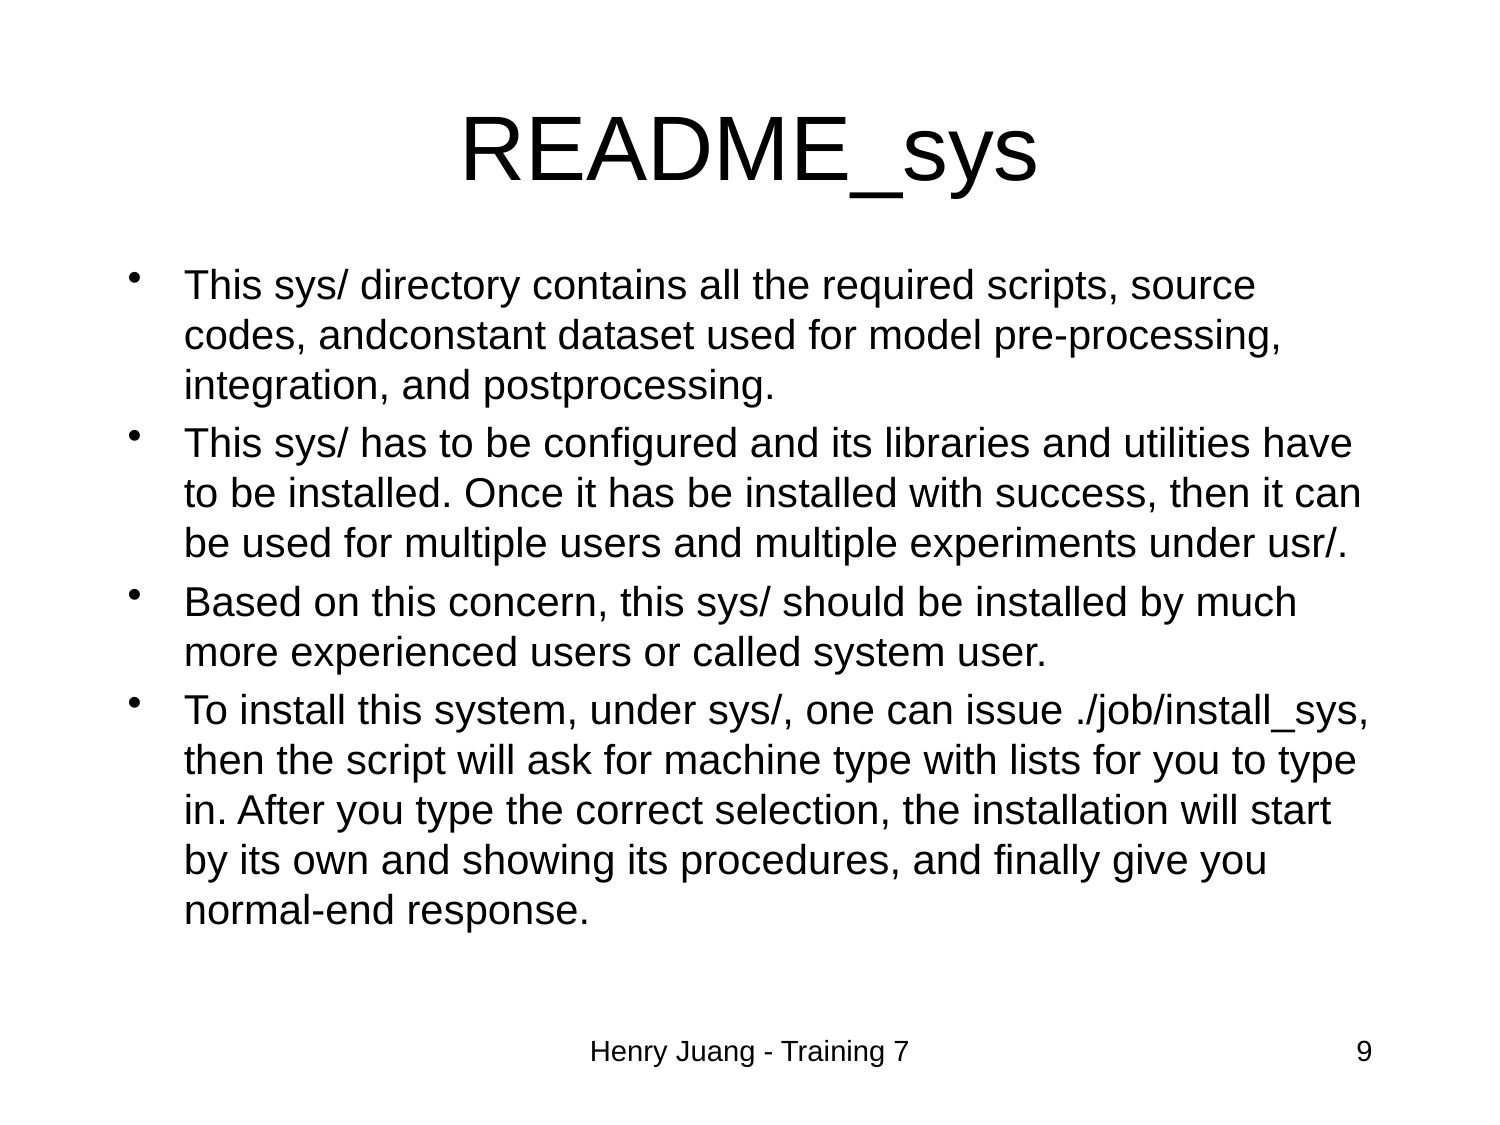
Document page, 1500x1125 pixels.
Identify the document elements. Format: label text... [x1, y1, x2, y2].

slide_number 9 [1074, 1025, 1388, 1100]
list This sys/ directory contains all the required scripts, source codes, andconstant dataset used for model pre-processing, integration, and postprocessing. This sys/ has to be configured and its libraries and utilities have to be installed. Once it has be installed with success, then it can be used for multiple users and multiple experiments under usr/. Based on this concern, this sys/ should be installed by much more experienced users or called system user. To install this system, under sys/, one can issue ./job/install_sys, then the script will ask for machine type with lists for you to type in. After you type the correct selection, the installation will start by its own and showing its procedures, and finally give you normal-end response. [112, 249, 1388, 1088]
title README_sys [112, 50, 1388, 238]
footer Henry Juang - Training 7 [512, 1025, 988, 1100]
